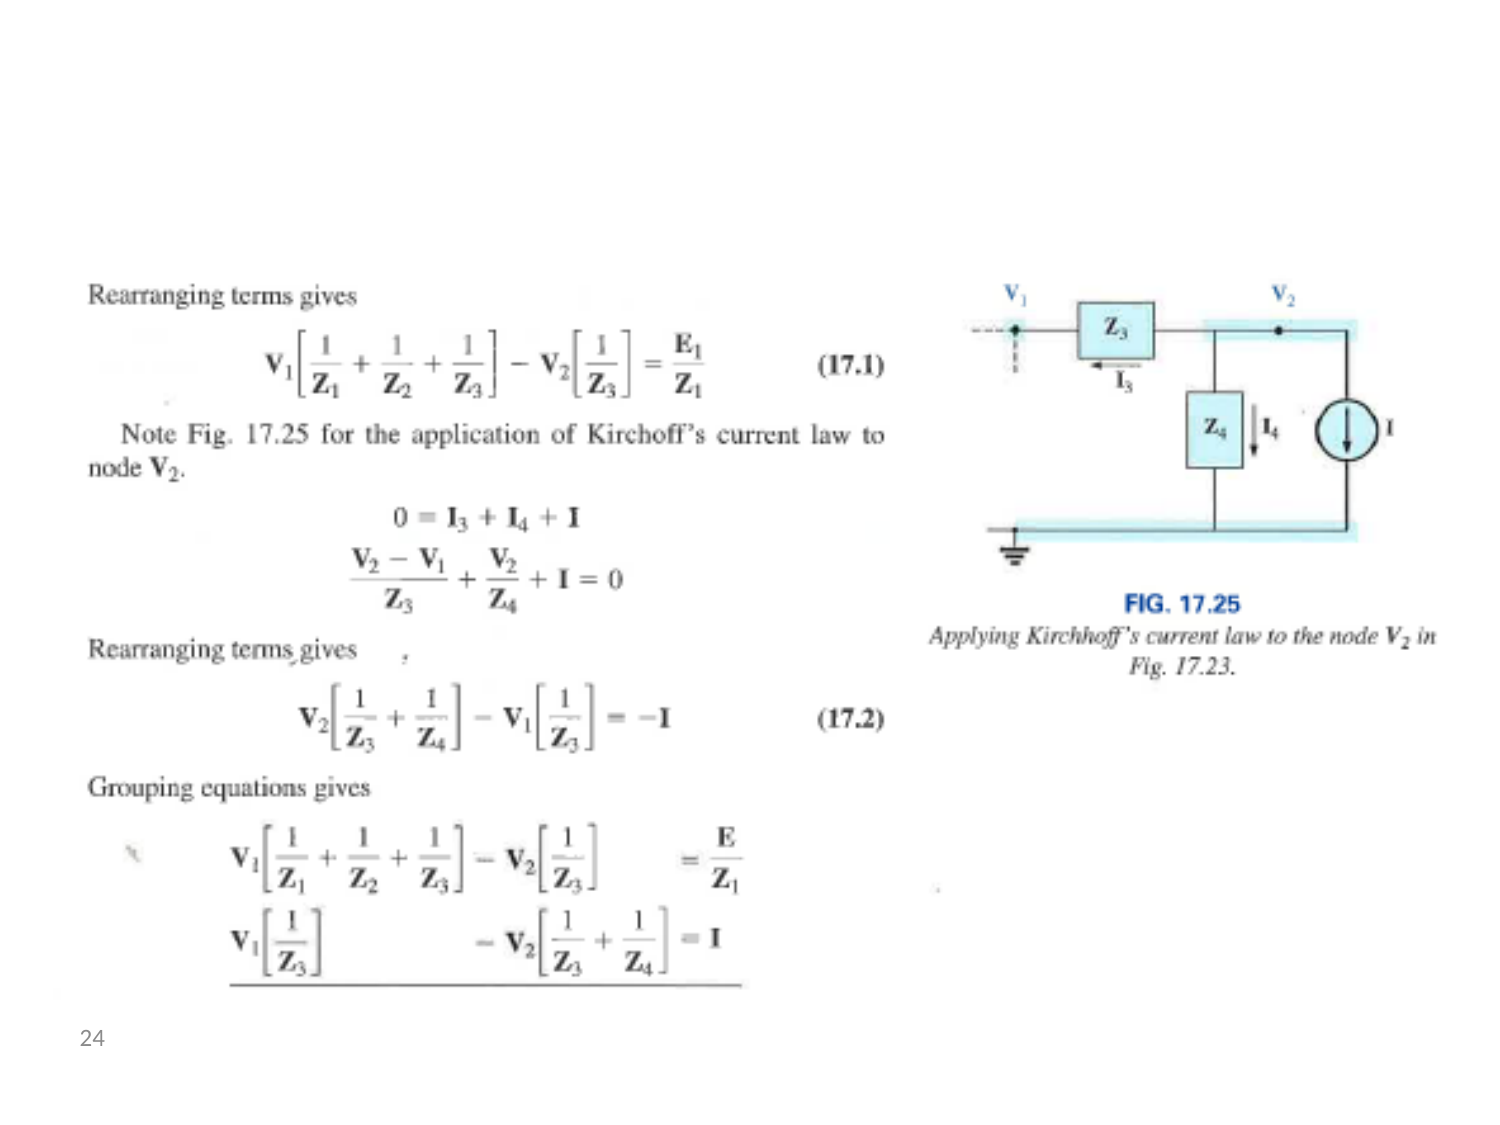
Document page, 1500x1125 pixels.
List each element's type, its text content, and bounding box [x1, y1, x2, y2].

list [52, 266, 1450, 1000]
slide_number 24 [64, 1008, 415, 1067]
